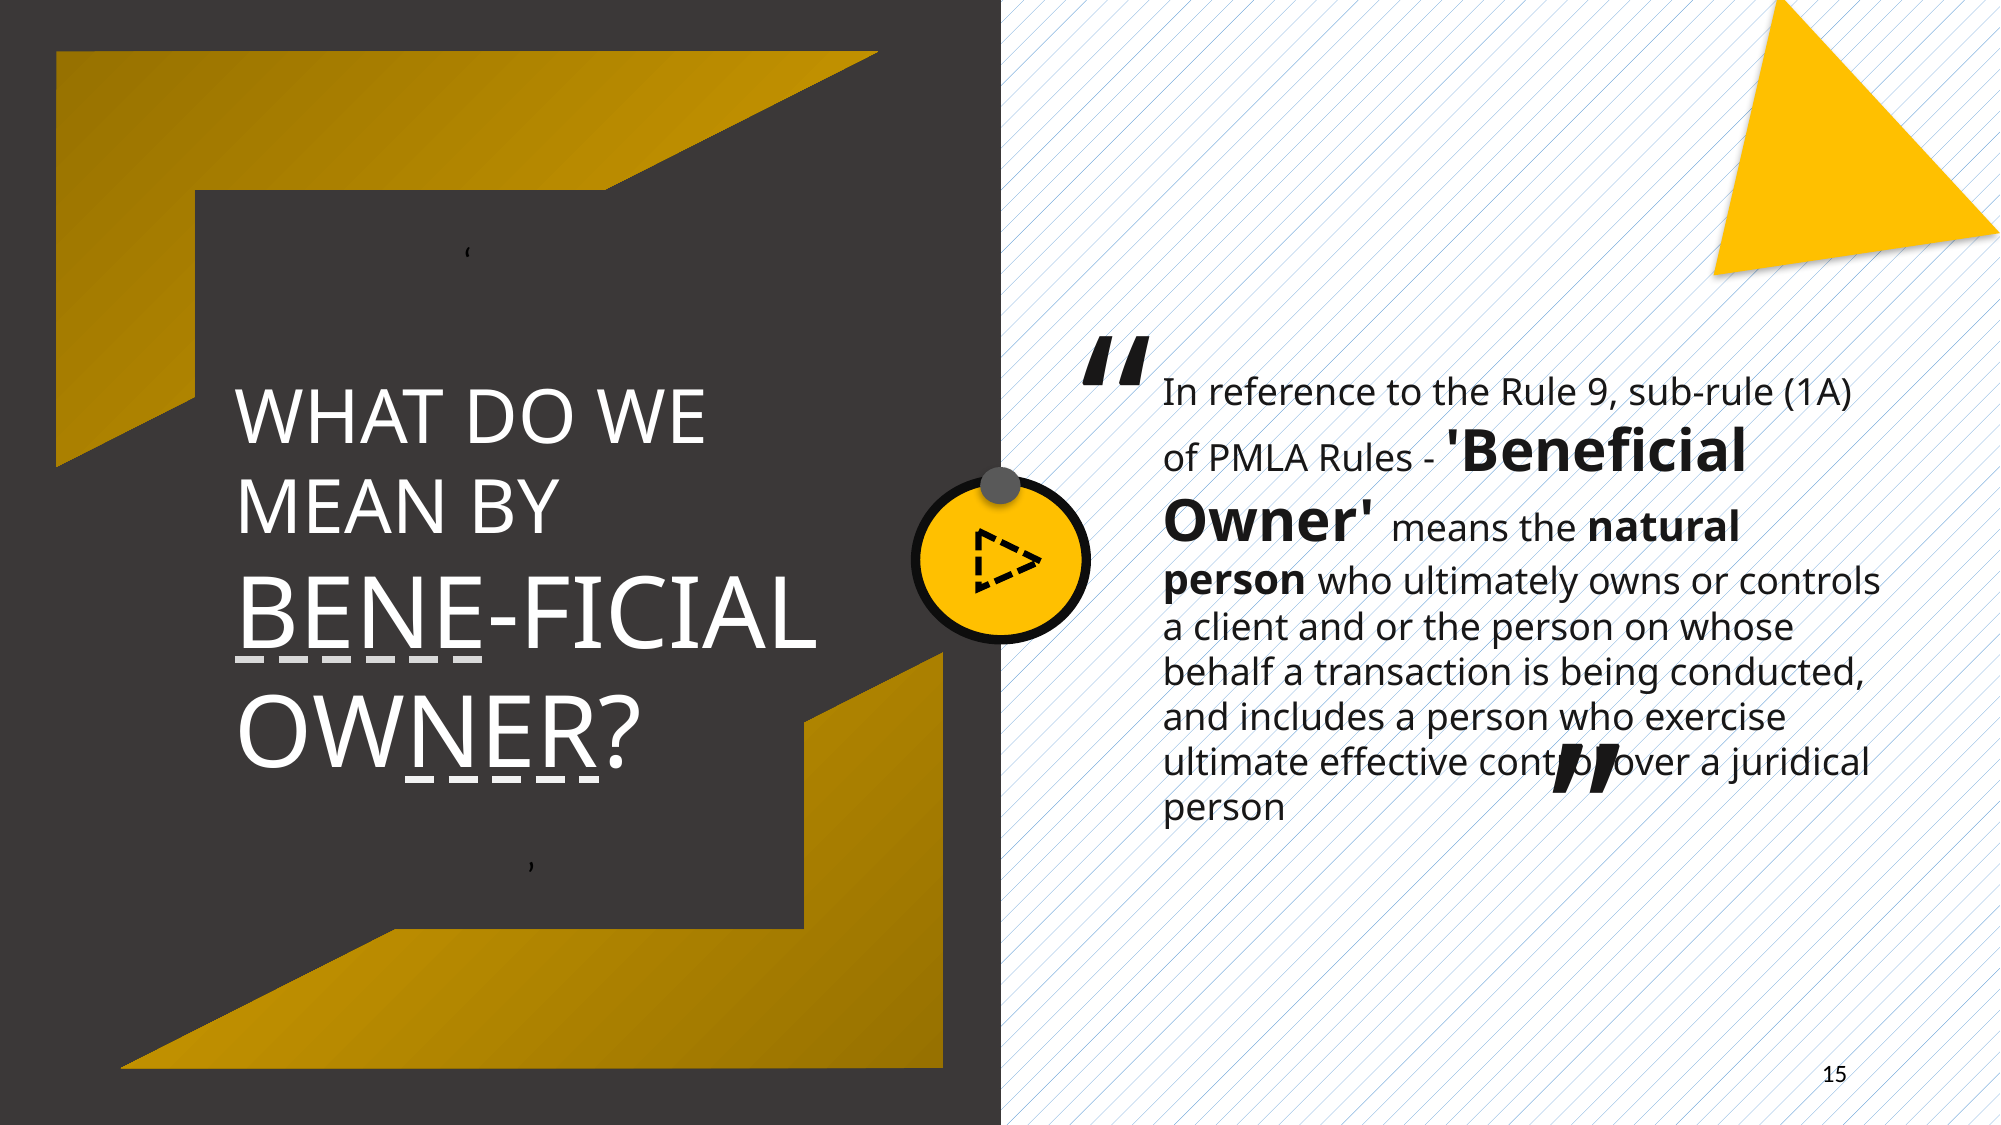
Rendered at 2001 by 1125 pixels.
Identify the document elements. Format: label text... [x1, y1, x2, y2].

text_box In reference to the Rule 9, sub-rule (1A) of PMLA Rules - 'Beneficial Owner' means the natural person who ultimately owns or controls a client and or the person on whose behalf a transaction is being conducted, and includes a person who exercise ultimate effective control over a juridical person [1147, 360, 1898, 836]
text_box “ [1065, 271, 1168, 527]
text_box ‘ [116, 652, 944, 1070]
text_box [980, 466, 1021, 658]
text_box [914, 482, 980, 639]
text_box WHAT DO WE MEAN BY BENE-FICIAL OWNER? [220, 360, 839, 796]
text_box [1021, 550, 1043, 571]
text_box [0, 0, 1002, 1125]
text_box “ [1535, 603, 1638, 859]
slide_number 15 [1412, 1042, 1863, 1103]
text_box [1021, 481, 1088, 639]
text_box ‘ [55, 50, 883, 468]
text_box [1711, 0, 2000, 278]
